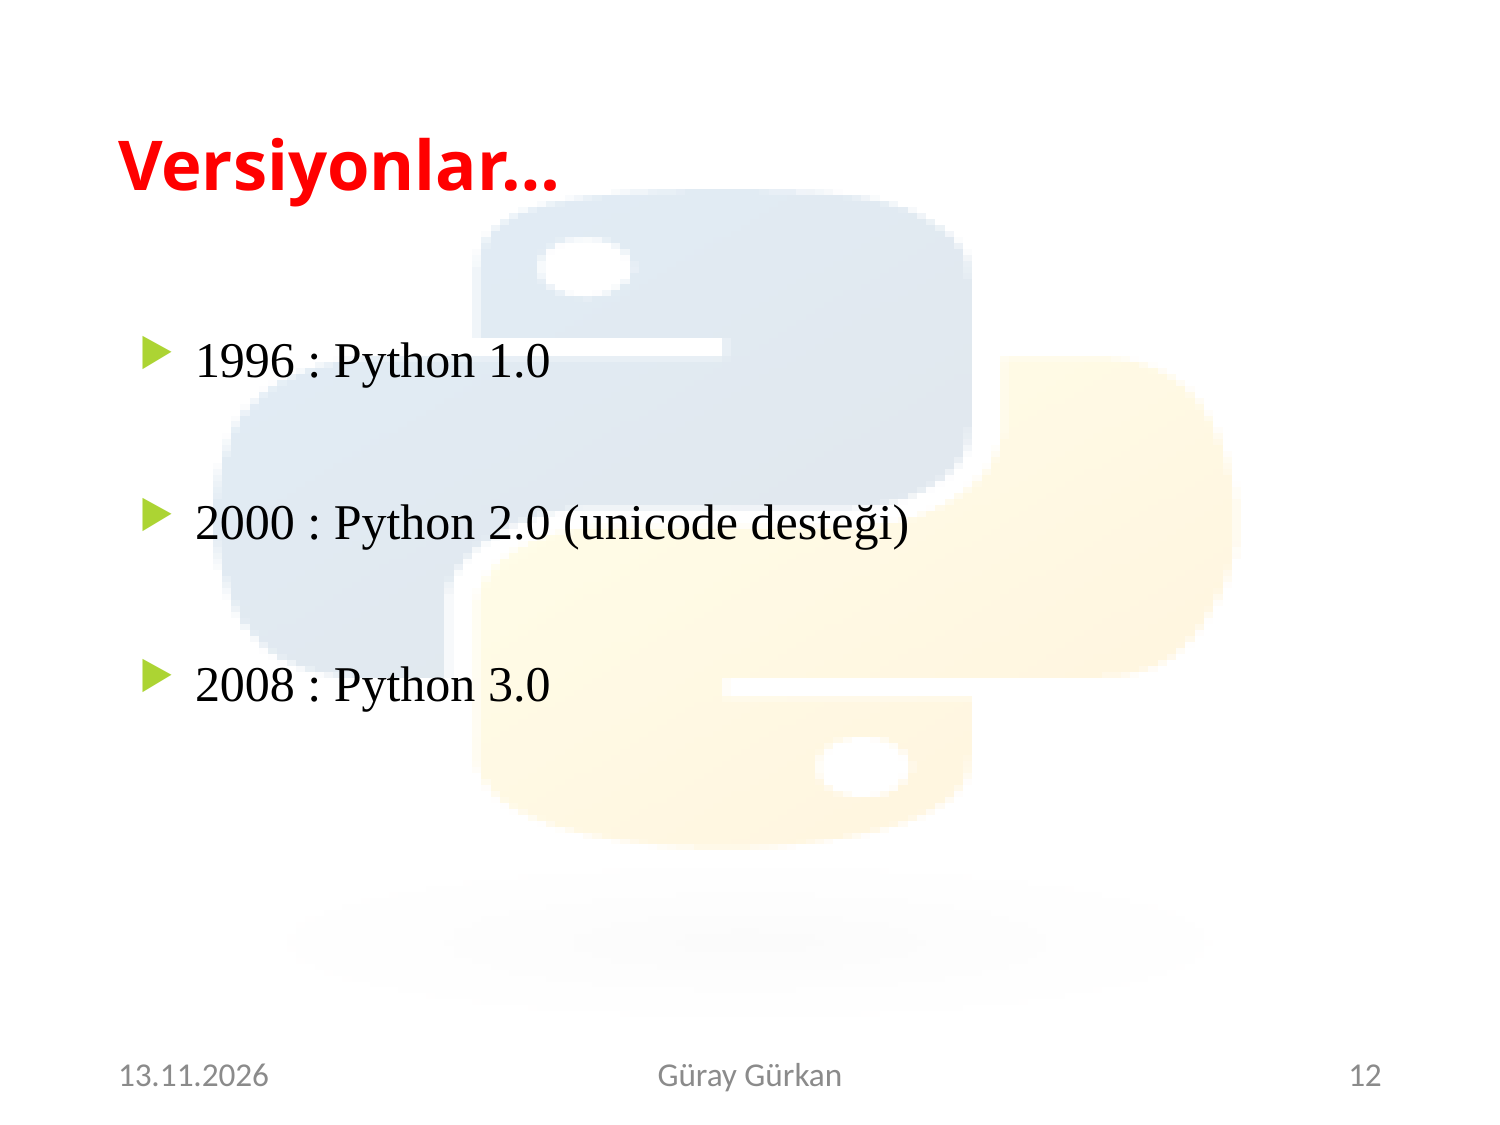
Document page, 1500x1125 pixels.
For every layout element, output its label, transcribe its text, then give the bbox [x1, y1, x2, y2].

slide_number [103, 1042, 441, 1103]
title Versiyonlar… [103, 59, 1397, 278]
footer Güray Gürkan [496, 1042, 1004, 1103]
text_box 1996 : Python 1.0 2000 : Python 2.0 (unicode desteği) 2008 : Python 3.0 [124, 320, 1098, 800]
slide_number 12 [1059, 1042, 1397, 1103]
